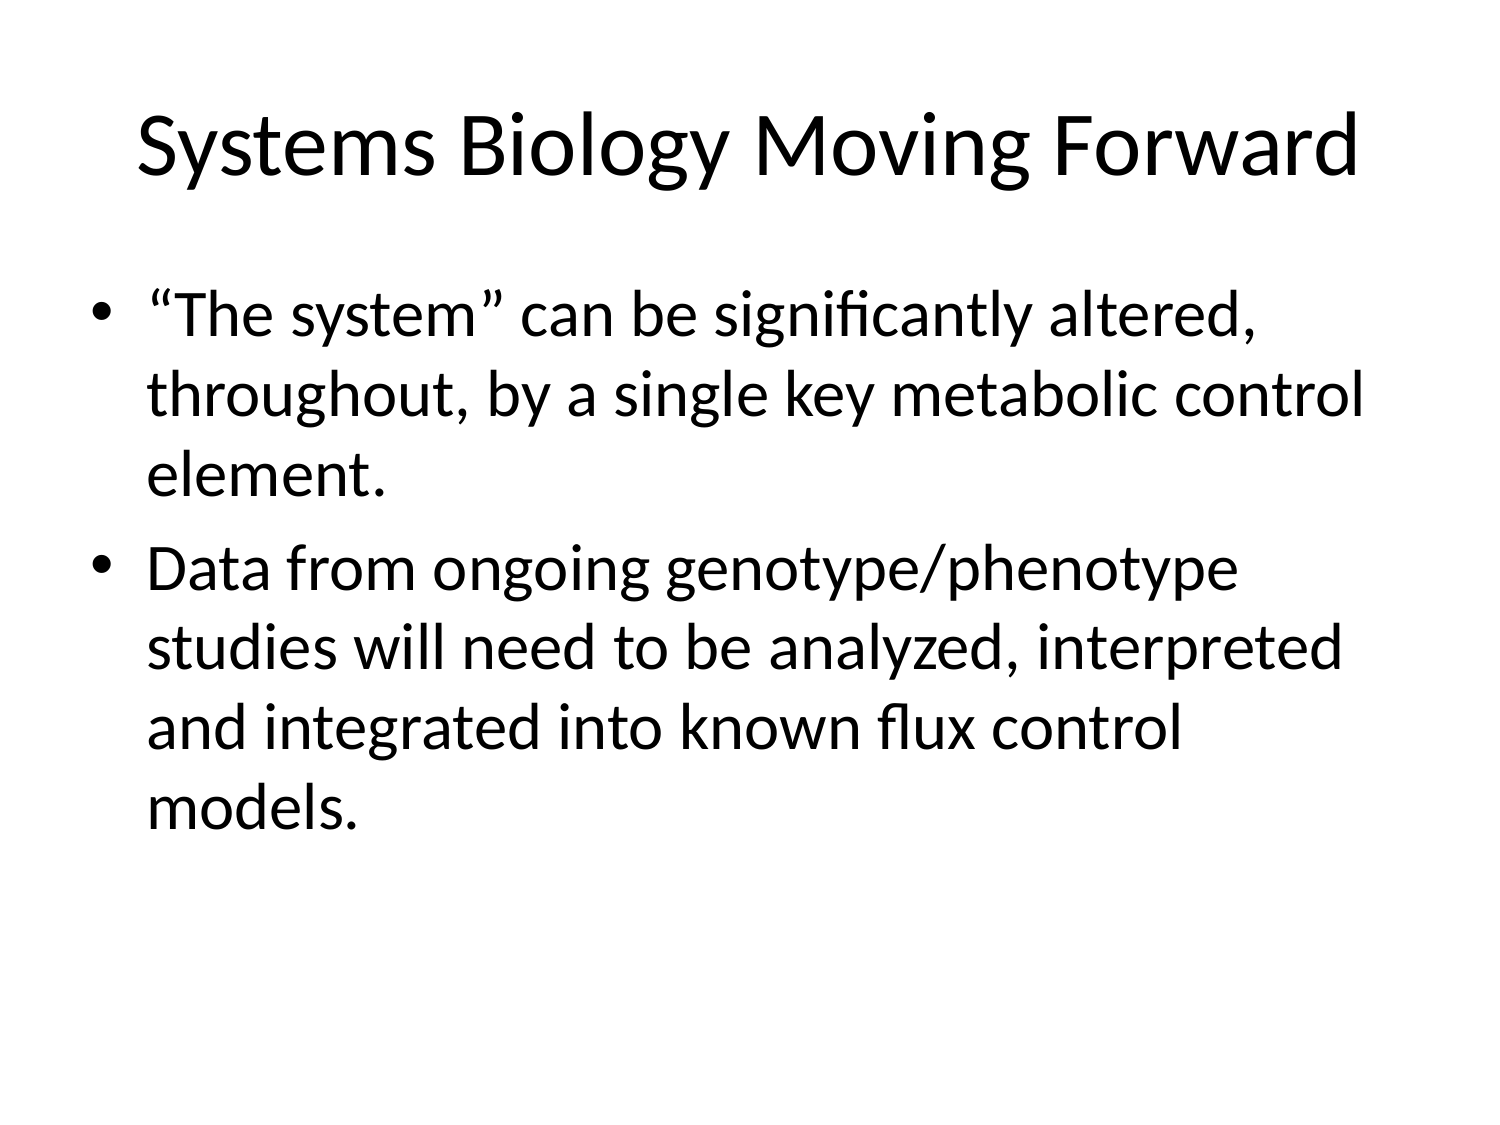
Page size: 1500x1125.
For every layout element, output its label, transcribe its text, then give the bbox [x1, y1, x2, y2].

title Systems Biology Moving Forward [75, 45, 1425, 233]
list “The system” can be significantly altered, throughout, by a single key metabolic control element. Data from ongoing genotype/phenotype studies will need to be analyzed, interpreted and integrated into known flux control models. [75, 262, 1425, 1005]
